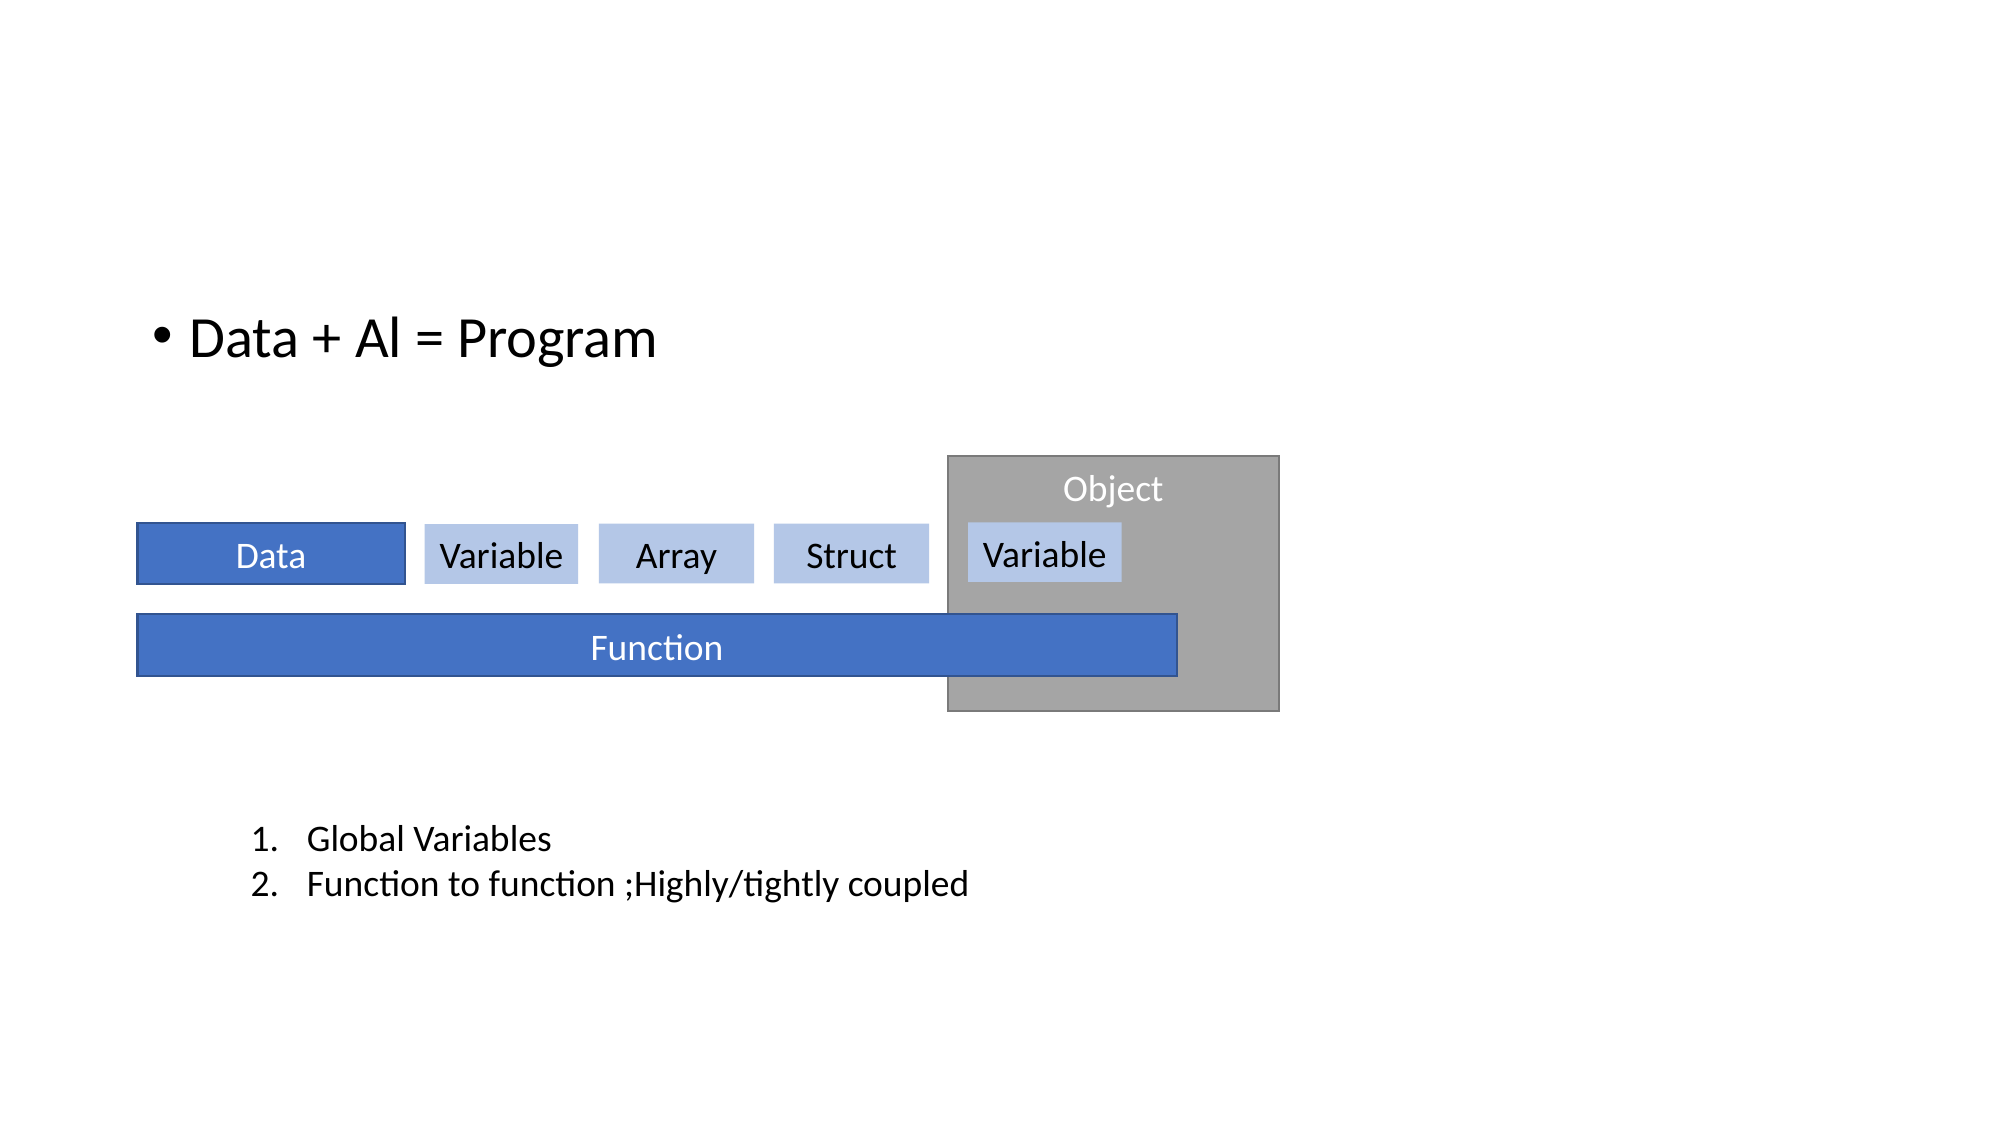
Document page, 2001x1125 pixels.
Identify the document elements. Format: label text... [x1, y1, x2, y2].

list Data + Al = Program [137, 299, 1863, 455]
text_box Function [136, 613, 1178, 677]
text_box Variable [424, 524, 579, 584]
text_box Global Variables Function to function ;Highly/tightly coupled [235, 806, 1011, 912]
text_box Array [598, 523, 755, 584]
text_box Object [947, 455, 1280, 712]
text_box Struct [773, 523, 930, 584]
text_box Data [136, 522, 406, 585]
text_box Variable [968, 522, 1122, 582]
